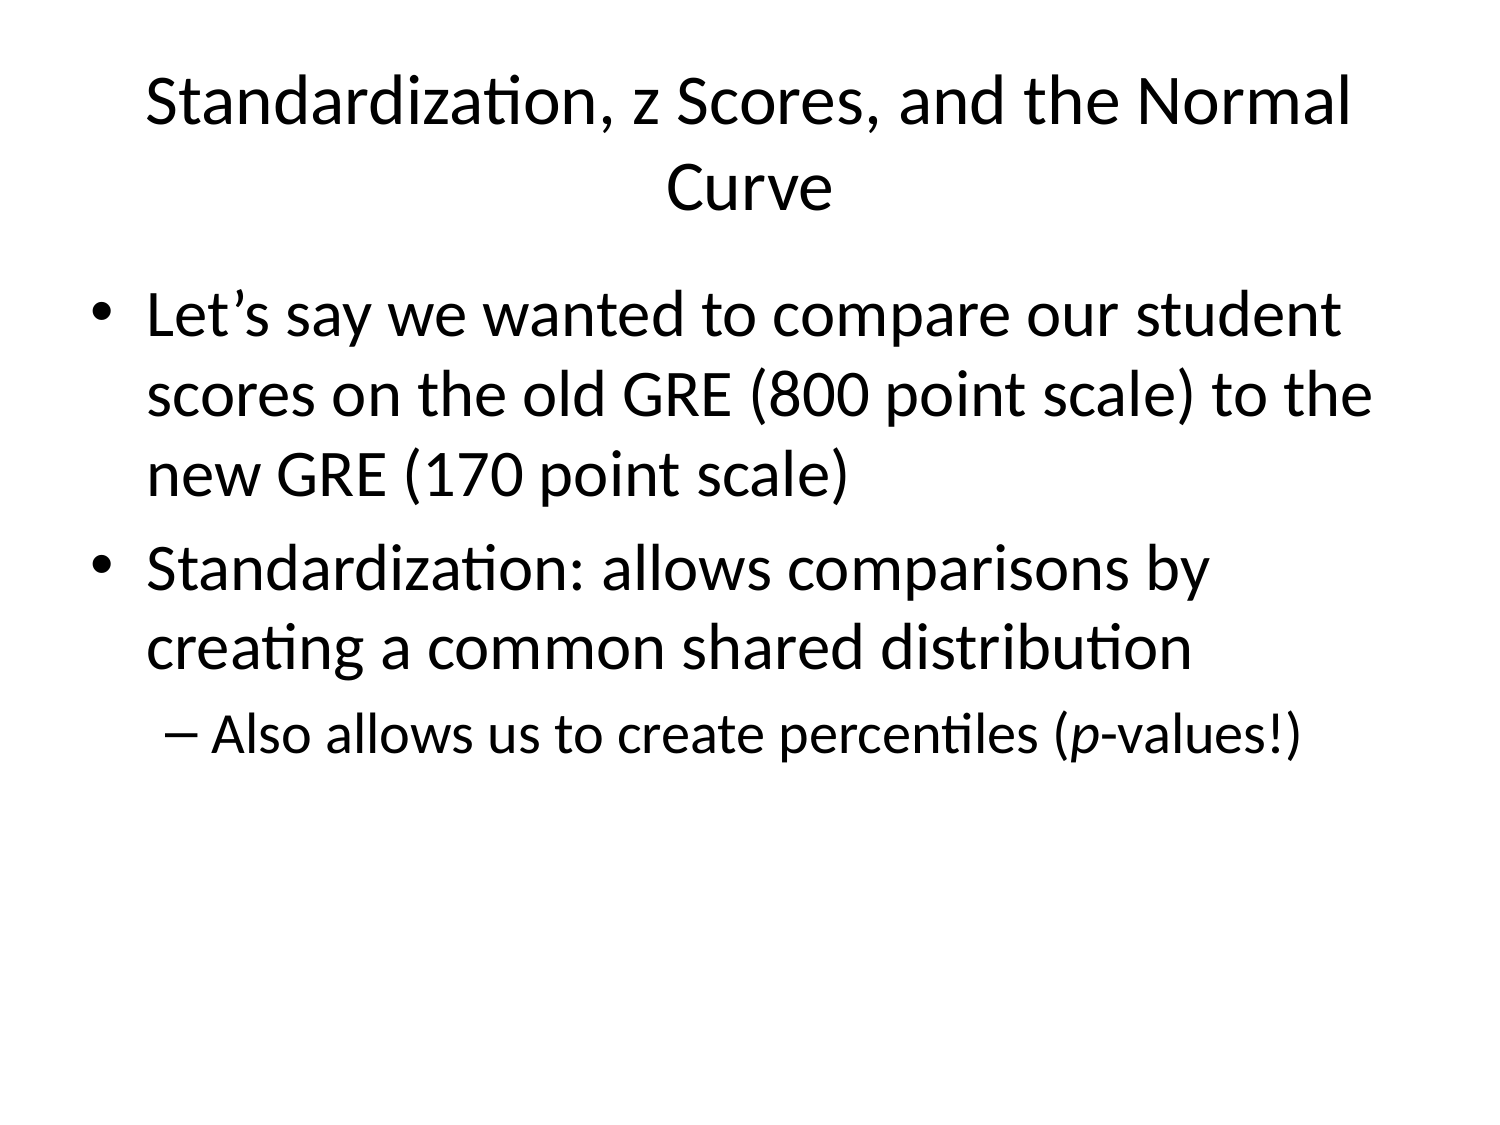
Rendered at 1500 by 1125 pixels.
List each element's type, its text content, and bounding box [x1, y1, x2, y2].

list Let’s say we wanted to compare our student scores on the old GRE (800 point scale) to the new GRE (170 point scale) Standardization: allows comparisons by creating a common shared distribution Also allows us to create percentiles (p-values!) [75, 262, 1425, 1005]
title Standardization, z Scores, and the Normal Curve [75, 45, 1425, 233]
